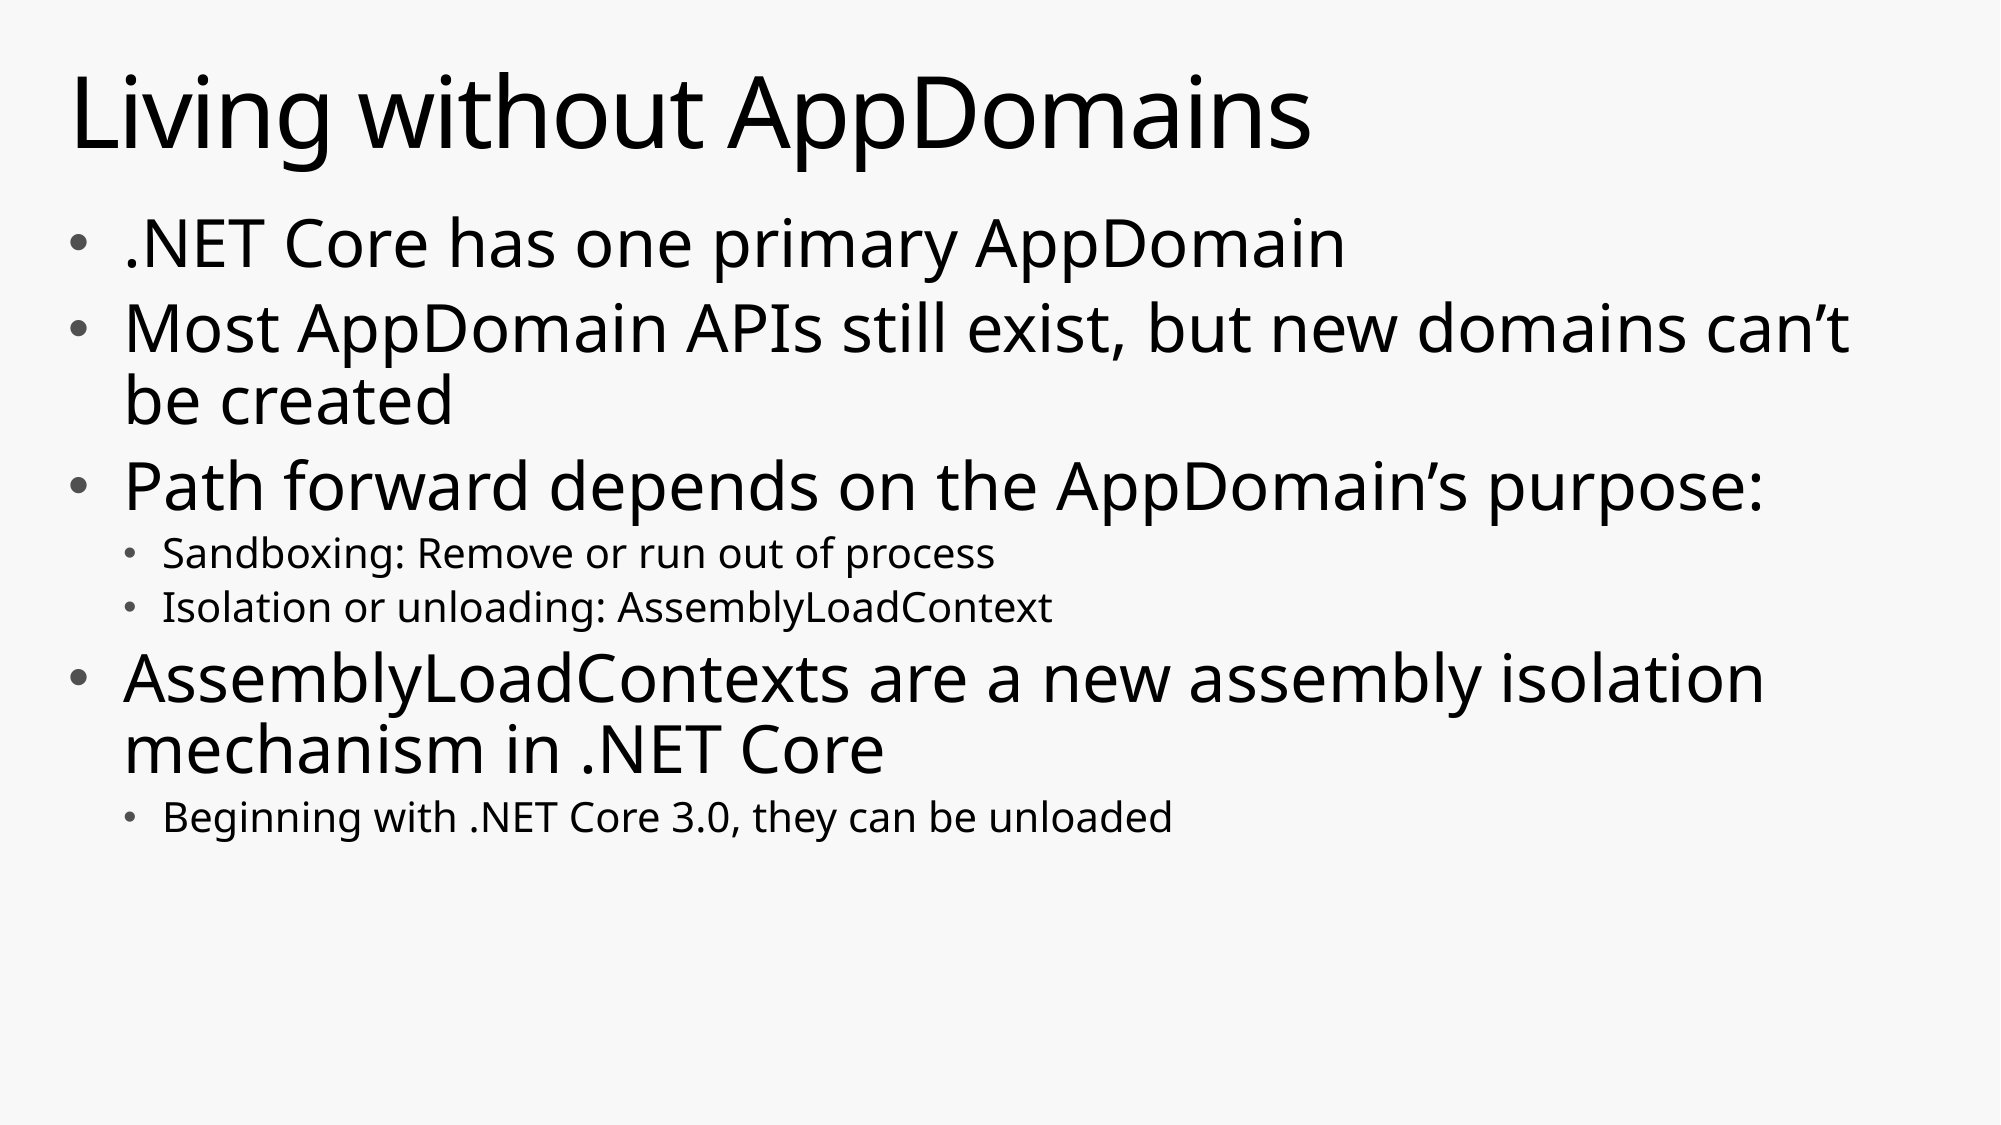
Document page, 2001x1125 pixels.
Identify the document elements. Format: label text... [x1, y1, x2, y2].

title Living without AppDomains [44, 47, 1957, 196]
list .NET Core has one primary AppDomain Most AppDomain APIs still exist, but new domains can’t be created Path forward depends on the AppDomain’s purpose: Sandboxing: Remove or run out of process Isolation or unloading: AssemblyLoadContext AssemblyLoadContexts are a new assembly isolation mechanism in .NET Core Beginning with .NET Core 3.0, they can be unloaded [44, 196, 1956, 877]
